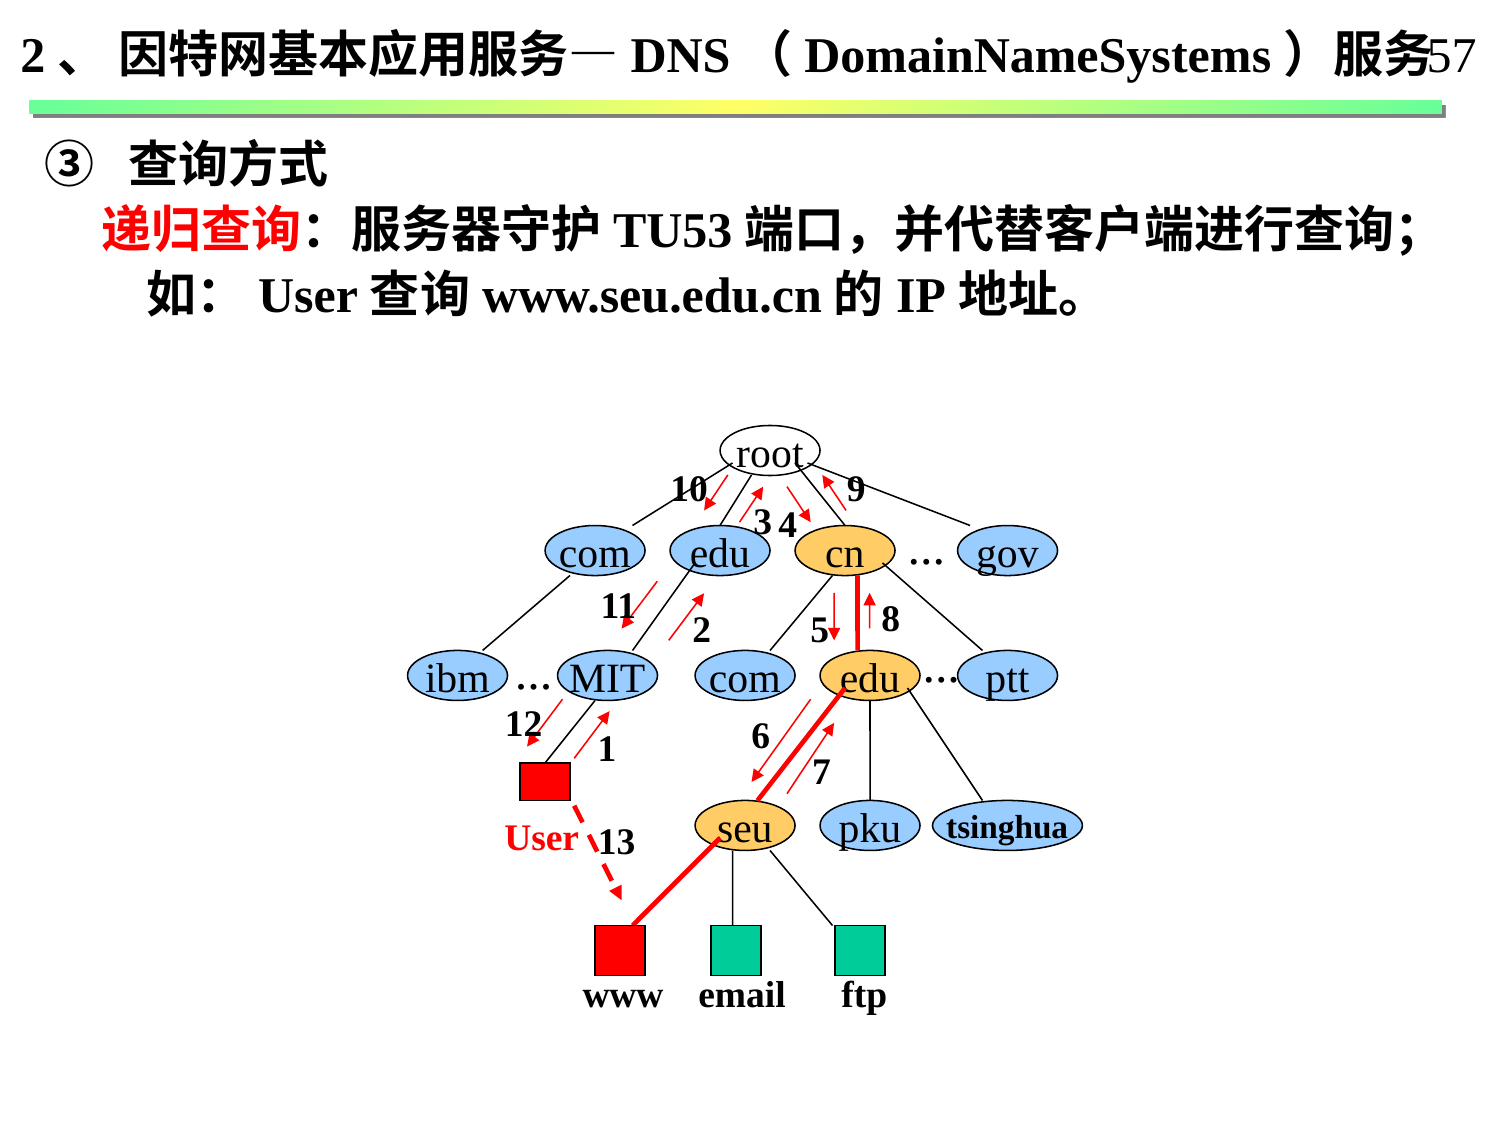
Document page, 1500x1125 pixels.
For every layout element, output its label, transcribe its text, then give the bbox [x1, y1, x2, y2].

text_box [29, 100, 1442, 114]
text_box email [683, 962, 802, 1023]
text_box [711, 925, 762, 962]
text_box com [695, 650, 796, 700]
text_box edu [670, 525, 766, 576]
text_box MIT [568, 650, 658, 701]
text_box ptt [976, 650, 1058, 701]
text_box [573, 805, 651, 901]
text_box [795, 592, 845, 659]
text_box ibm [407, 650, 499, 701]
text_box gov [960, 525, 1058, 576]
text_box com [545, 525, 646, 575]
text_box [835, 925, 886, 962]
text_box [595, 925, 646, 962]
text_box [738, 486, 761, 552]
text_box ... [892, 507, 960, 582]
text_box pku [820, 800, 921, 851]
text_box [736, 698, 811, 783]
text_box www [567, 962, 679, 1023]
text_box ftp [807, 962, 903, 1023]
text_box cn [799, 525, 892, 576]
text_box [573, 710, 632, 777]
text_box ... [499, 632, 568, 707]
text_box 57 [1411, 15, 1492, 90]
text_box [763, 486, 813, 554]
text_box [822, 455, 882, 517]
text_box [655, 455, 729, 517]
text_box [584, 573, 658, 635]
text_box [489, 691, 563, 752]
text_box [520, 762, 571, 801]
text_box tsinghua [932, 800, 1083, 851]
text_box edu [820, 650, 907, 701]
text_box root [720, 425, 821, 476]
text_box ... [907, 625, 976, 701]
text_box ③ 查询方式 递归查询：服务器守护TU53端口，并代替客户端进行查询； 如：User查询www.seu.edu.cn的IP地址。 [29, 125, 1480, 331]
text_box User [489, 805, 572, 866]
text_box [668, 592, 727, 659]
text_box 2、 因特网基本应用服务—DNS（DomainNameSystems）服务 [5, 15, 1411, 90]
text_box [786, 722, 847, 800]
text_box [866, 585, 916, 647]
text_box seu [695, 800, 796, 851]
